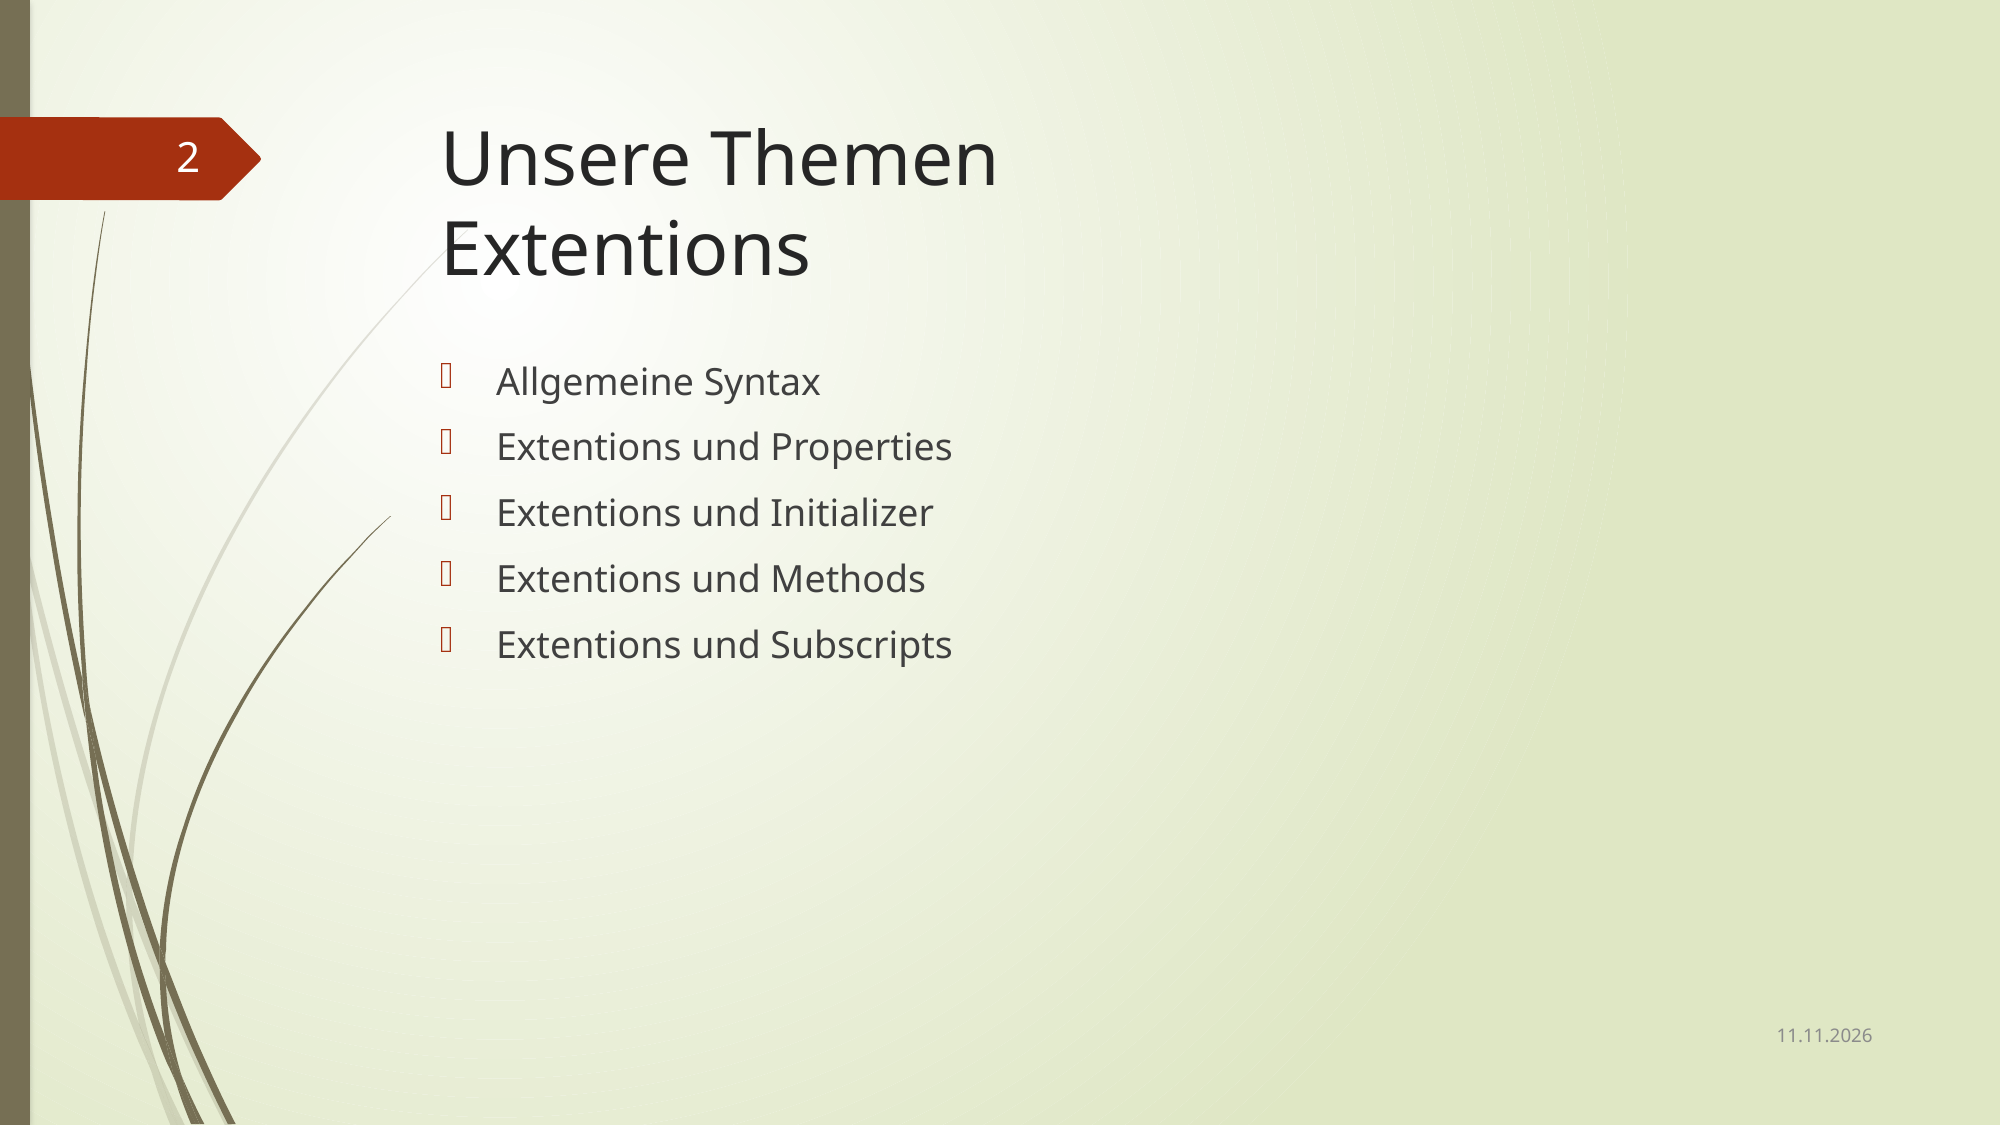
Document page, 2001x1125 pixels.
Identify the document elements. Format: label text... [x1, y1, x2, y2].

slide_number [1699, 1005, 1888, 1067]
list Allgemeine Syntax Extentions und Properties Extentions und Initializer Extentions und Methods Extentions und Subscripts [424, 350, 1133, 970]
title Unsere Themen Extentions [425, 102, 1888, 313]
slide_number 2 [87, 129, 216, 190]
